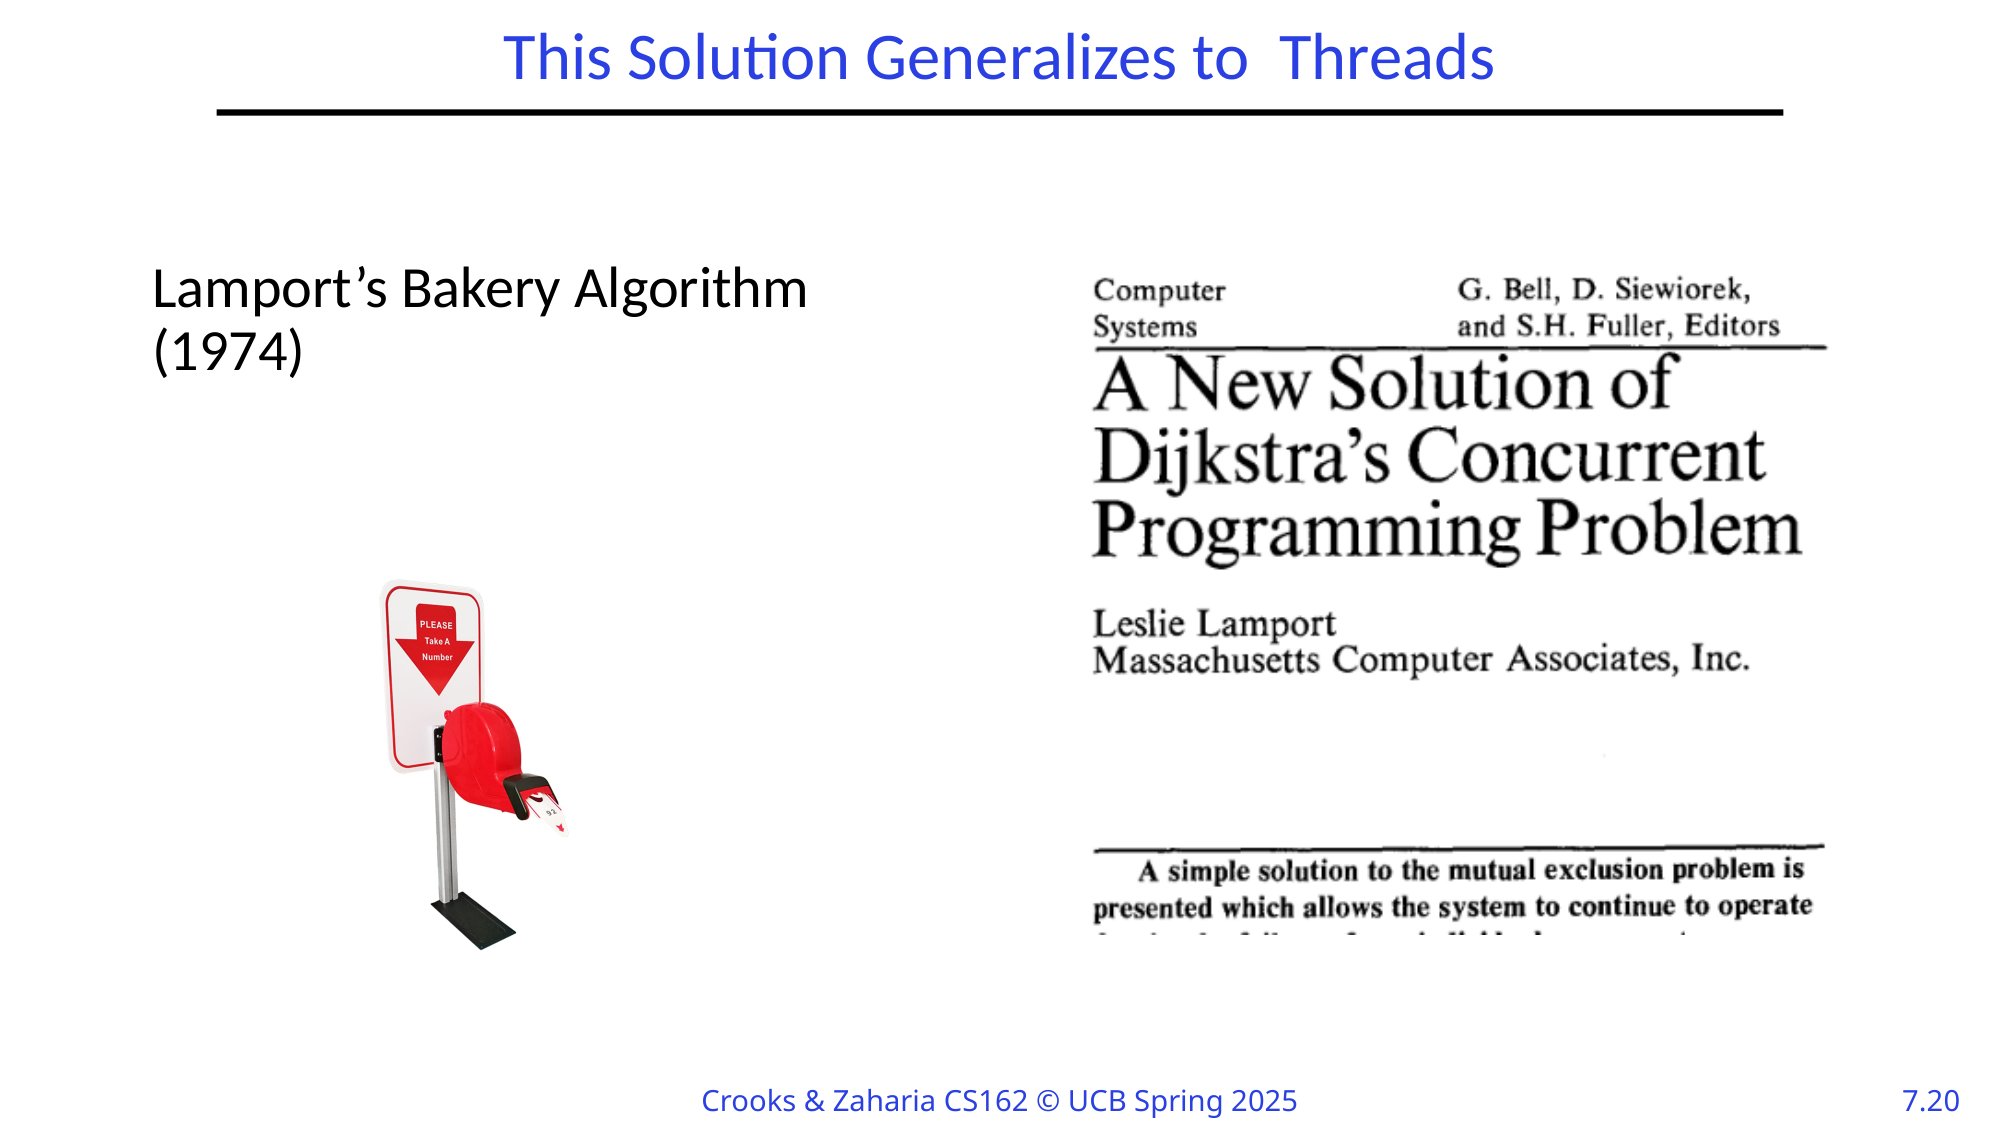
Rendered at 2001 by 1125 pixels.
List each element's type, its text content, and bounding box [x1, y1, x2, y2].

picture [1076, 249, 1838, 935]
picture [274, 562, 675, 963]
list Lamport’s Bakery Algorithm (1974) [137, 249, 988, 964]
